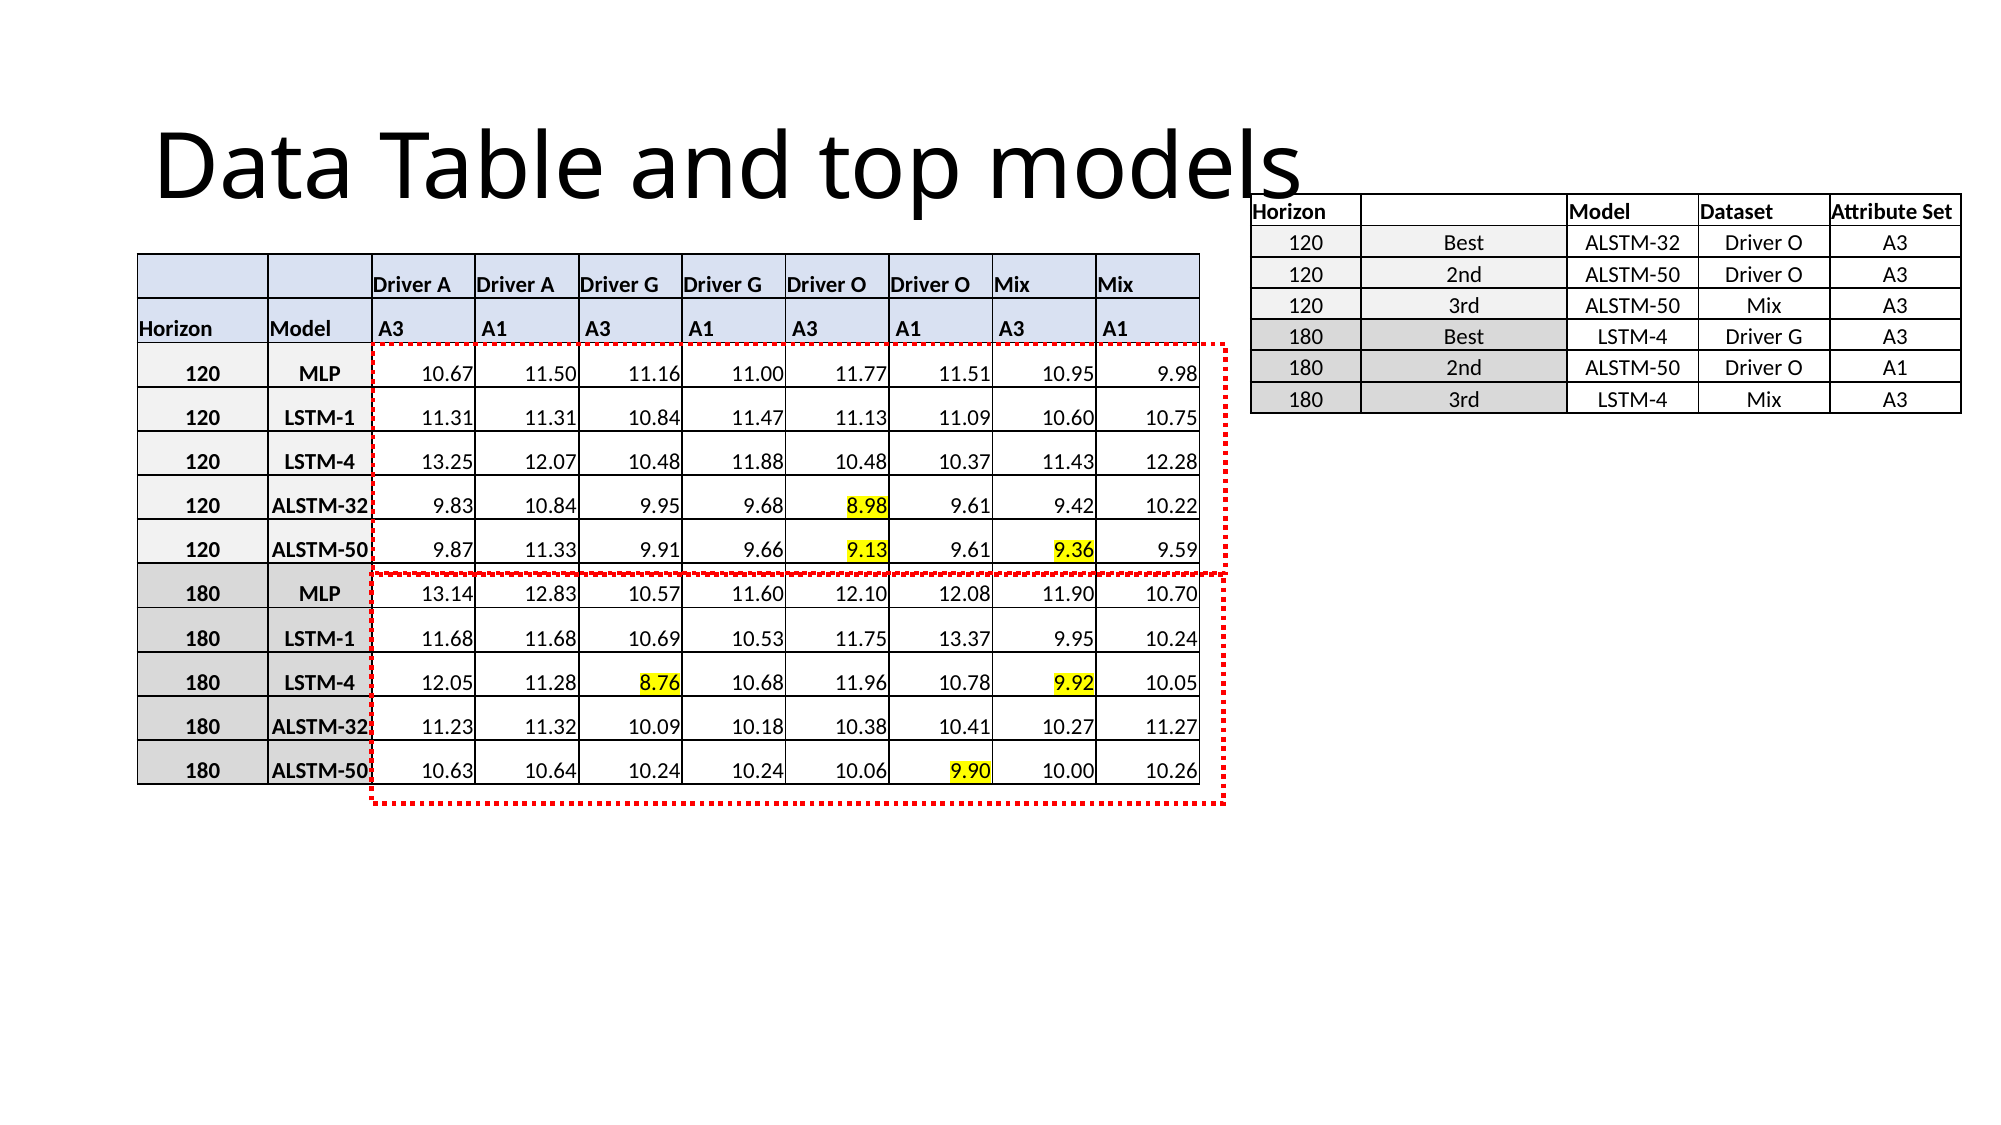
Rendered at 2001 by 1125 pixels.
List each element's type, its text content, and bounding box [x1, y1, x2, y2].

table_cell 180 [1252, 320, 1360, 349]
table_cell LSTM-1 [269, 388, 371, 430]
table_cell Best [1362, 320, 1566, 349]
table_cell LSTM-4 [269, 653, 371, 695]
table_cell Driver O [1699, 226, 1829, 256]
table_cell A1 [683, 299, 785, 342]
table_cell 120 [1252, 289, 1360, 318]
table_cell A3 [1831, 289, 1960, 318]
table_cell 180 [138, 653, 267, 695]
text_box [370, 574, 1225, 804]
table_cell 3rd [1362, 383, 1566, 412]
table_cell 180 [1252, 351, 1360, 381]
table_cell A1 [476, 299, 578, 342]
title Data Table and top models [137, 59, 1863, 278]
table_header Horizon [1252, 195, 1360, 225]
table_cell A3 [1831, 226, 1960, 256]
table_cell LSTM-1 [269, 608, 371, 651]
table_cell 180 [138, 564, 267, 607]
table_cell ALSTM-32 [269, 697, 371, 739]
table_header Driver O [786, 255, 888, 297]
table_header Driver O [890, 255, 992, 297]
table_cell 2nd [1362, 258, 1566, 287]
table_cell Driver G [1699, 320, 1829, 349]
table_cell 3rd [1362, 289, 1566, 318]
table_header Driver A [476, 255, 578, 297]
table_header [269, 255, 371, 297]
table_cell 120 [1252, 226, 1360, 256]
table_header Driver A [373, 255, 474, 297]
table_cell Mix [1699, 383, 1829, 412]
table_cell A3 [373, 299, 474, 342]
table_cell ALSTM-50 [269, 741, 371, 783]
table_cell 120 [1252, 258, 1360, 287]
table_cell A3 [1831, 383, 1960, 412]
table_header Attribute Set [1831, 195, 1960, 225]
table_header Driver G [683, 255, 785, 297]
table_cell Mix [1699, 289, 1829, 318]
table_header Mix [1097, 255, 1199, 297]
table_header [138, 255, 267, 297]
table_cell 120 [138, 388, 267, 430]
table_cell ALSTM-32 [1568, 226, 1698, 256]
table_cell LSTM-4 [1568, 383, 1698, 412]
text_box [372, 343, 1226, 574]
table_header [1362, 195, 1566, 225]
table_cell 120 [138, 432, 267, 474]
table_cell 180 [1252, 383, 1360, 412]
table_cell ALSTM-50 [269, 520, 371, 562]
table_cell A3 [580, 299, 681, 342]
table_cell ALSTM-32 [269, 476, 371, 518]
table_cell Horizon [138, 299, 267, 342]
table_cell A1 [1097, 299, 1199, 342]
table_cell MLP [269, 343, 371, 386]
table_header Driver G [580, 255, 681, 297]
table_header Mix [993, 255, 1095, 297]
table_cell Best [1362, 226, 1566, 256]
table_cell A1 [890, 299, 992, 342]
table_cell 2nd [1362, 351, 1566, 381]
table_cell A3 [993, 299, 1095, 342]
table_cell 180 [138, 741, 267, 783]
table_header Model [1568, 195, 1698, 225]
table_cell 120 [138, 343, 267, 386]
table_cell A3 [1831, 258, 1960, 287]
table_cell A3 [1831, 320, 1960, 349]
table_header Dataset [1699, 195, 1829, 225]
table_cell Driver O [1699, 258, 1829, 287]
table_cell MLP [269, 564, 371, 607]
table_cell 180 [138, 697, 267, 739]
table_cell ALSTM-50 [1568, 258, 1698, 287]
table_cell 120 [138, 520, 267, 562]
table_cell ALSTM-50 [1568, 351, 1698, 381]
table_cell ALSTM-50 [1568, 289, 1698, 318]
table_cell Model [269, 299, 371, 342]
table_cell Driver O [1699, 351, 1829, 381]
table_cell LSTM-4 [1568, 320, 1698, 349]
table_cell A3 [786, 299, 888, 342]
table_cell 120 [138, 476, 267, 518]
table_cell A1 [1831, 351, 1960, 381]
table_cell 180 [138, 608, 267, 651]
table_cell LSTM-4 [269, 432, 371, 474]
